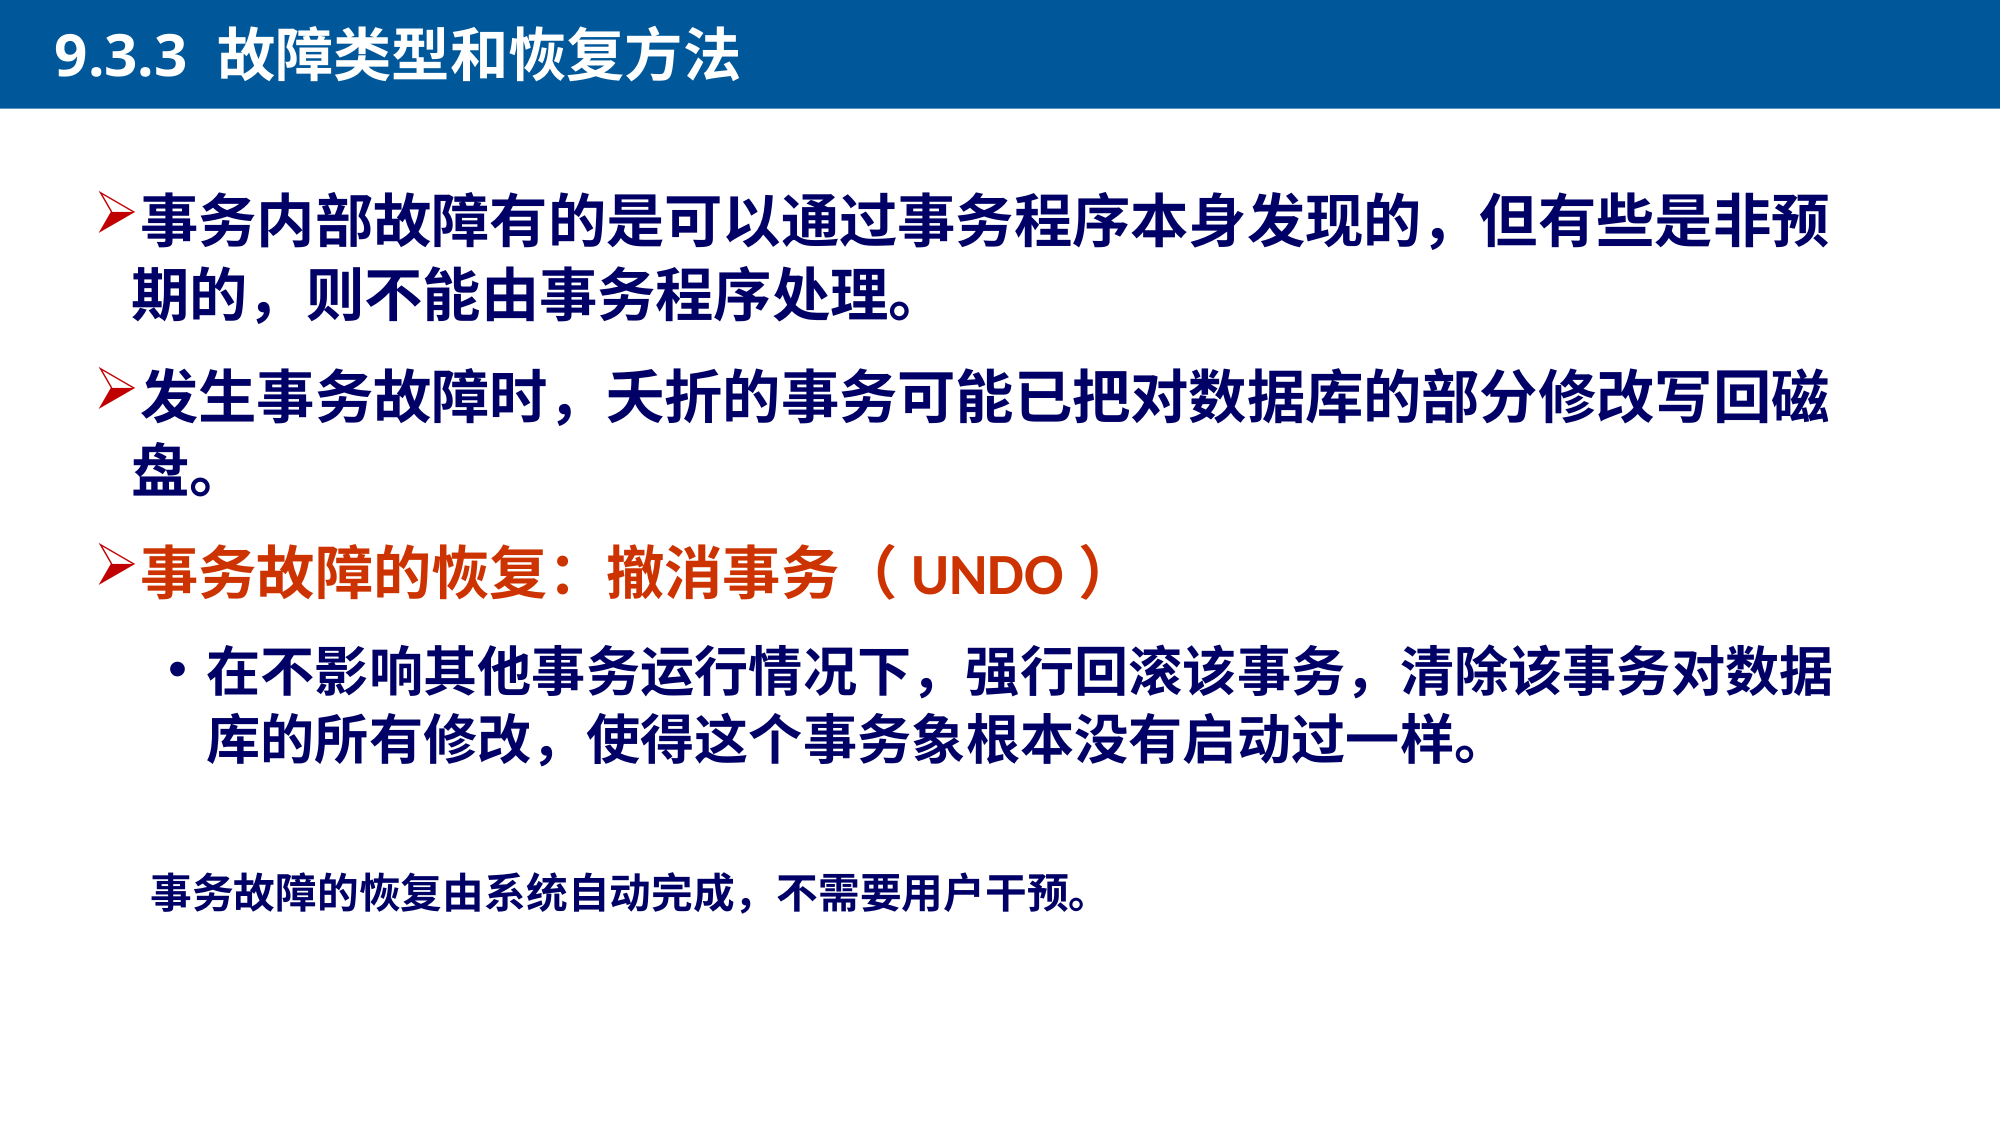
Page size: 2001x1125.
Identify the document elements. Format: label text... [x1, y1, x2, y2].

text_box 事务内部故障有的是可以通过事务程序本身发现的，但有些是非预期的，则不能由事务程序处理。 发生事务故障时，夭折的事务可能已把对数据库的部分修改写回磁盘。 事务故障的恢复：撤消事务（UNDO） 在不影响其他事务运行情况下，强行回滚该事务，清除该事务对数据库的所有修改，使得这个事务象根本没有启动过一样。 [78, 173, 1877, 974]
text_box 9.3.3 故障类型和恢复方法 [40, 10, 870, 96]
text_box 事务故障的恢复由系统自动完成，不需要用户干预。 [135, 849, 1505, 925]
text_box [0, 0, 2000, 109]
